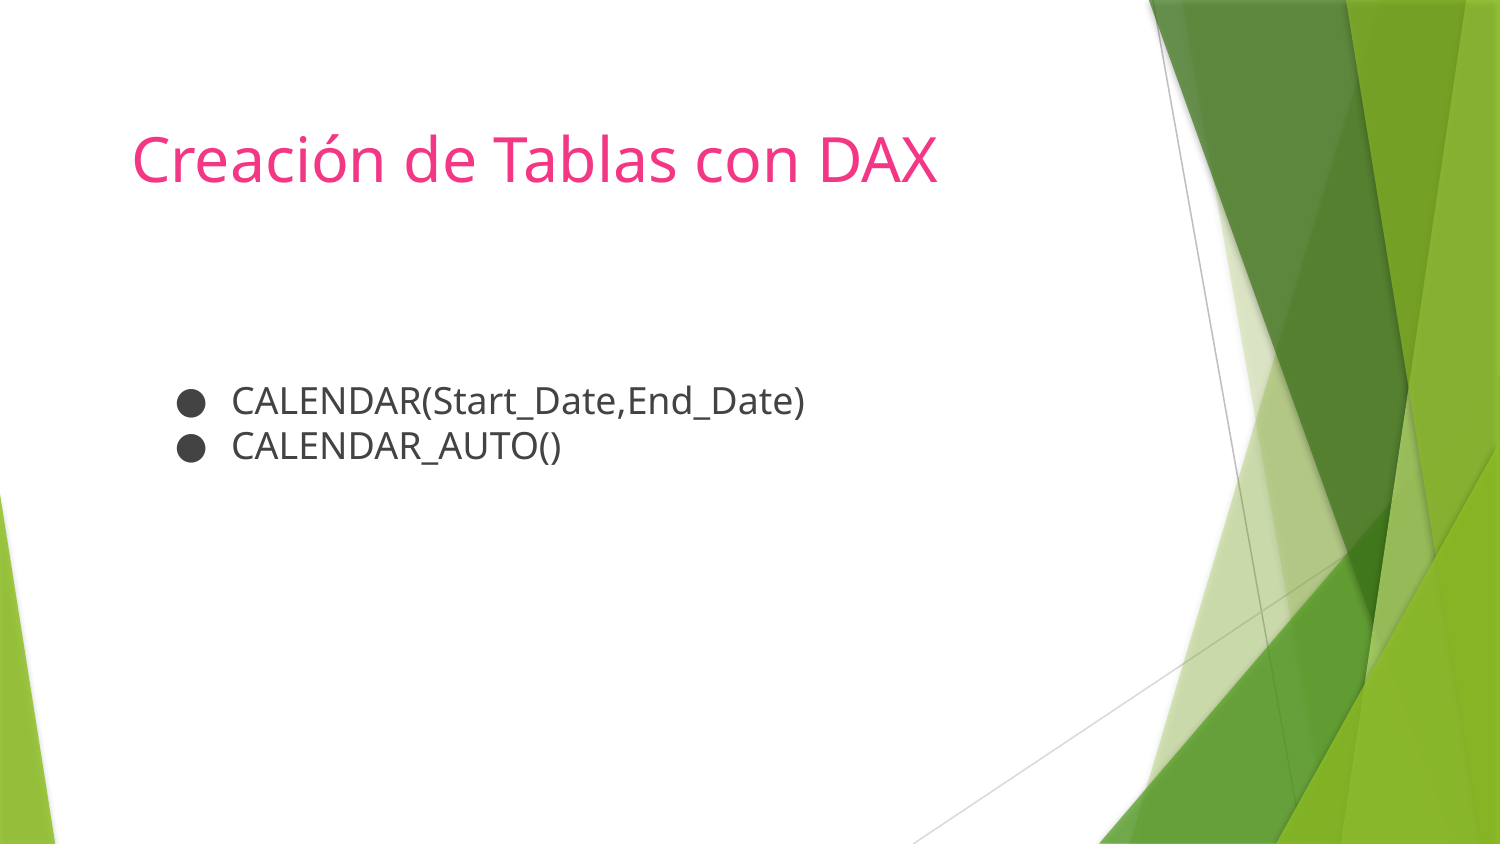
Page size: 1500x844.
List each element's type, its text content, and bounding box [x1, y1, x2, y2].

list [116, 256, 1158, 718]
title Creación de Tablas con DAX [116, 88, 1410, 227]
text_box CALENDAR(Start_Date,End_Date) CALENDAR_AUTO() [141, 281, 1183, 743]
